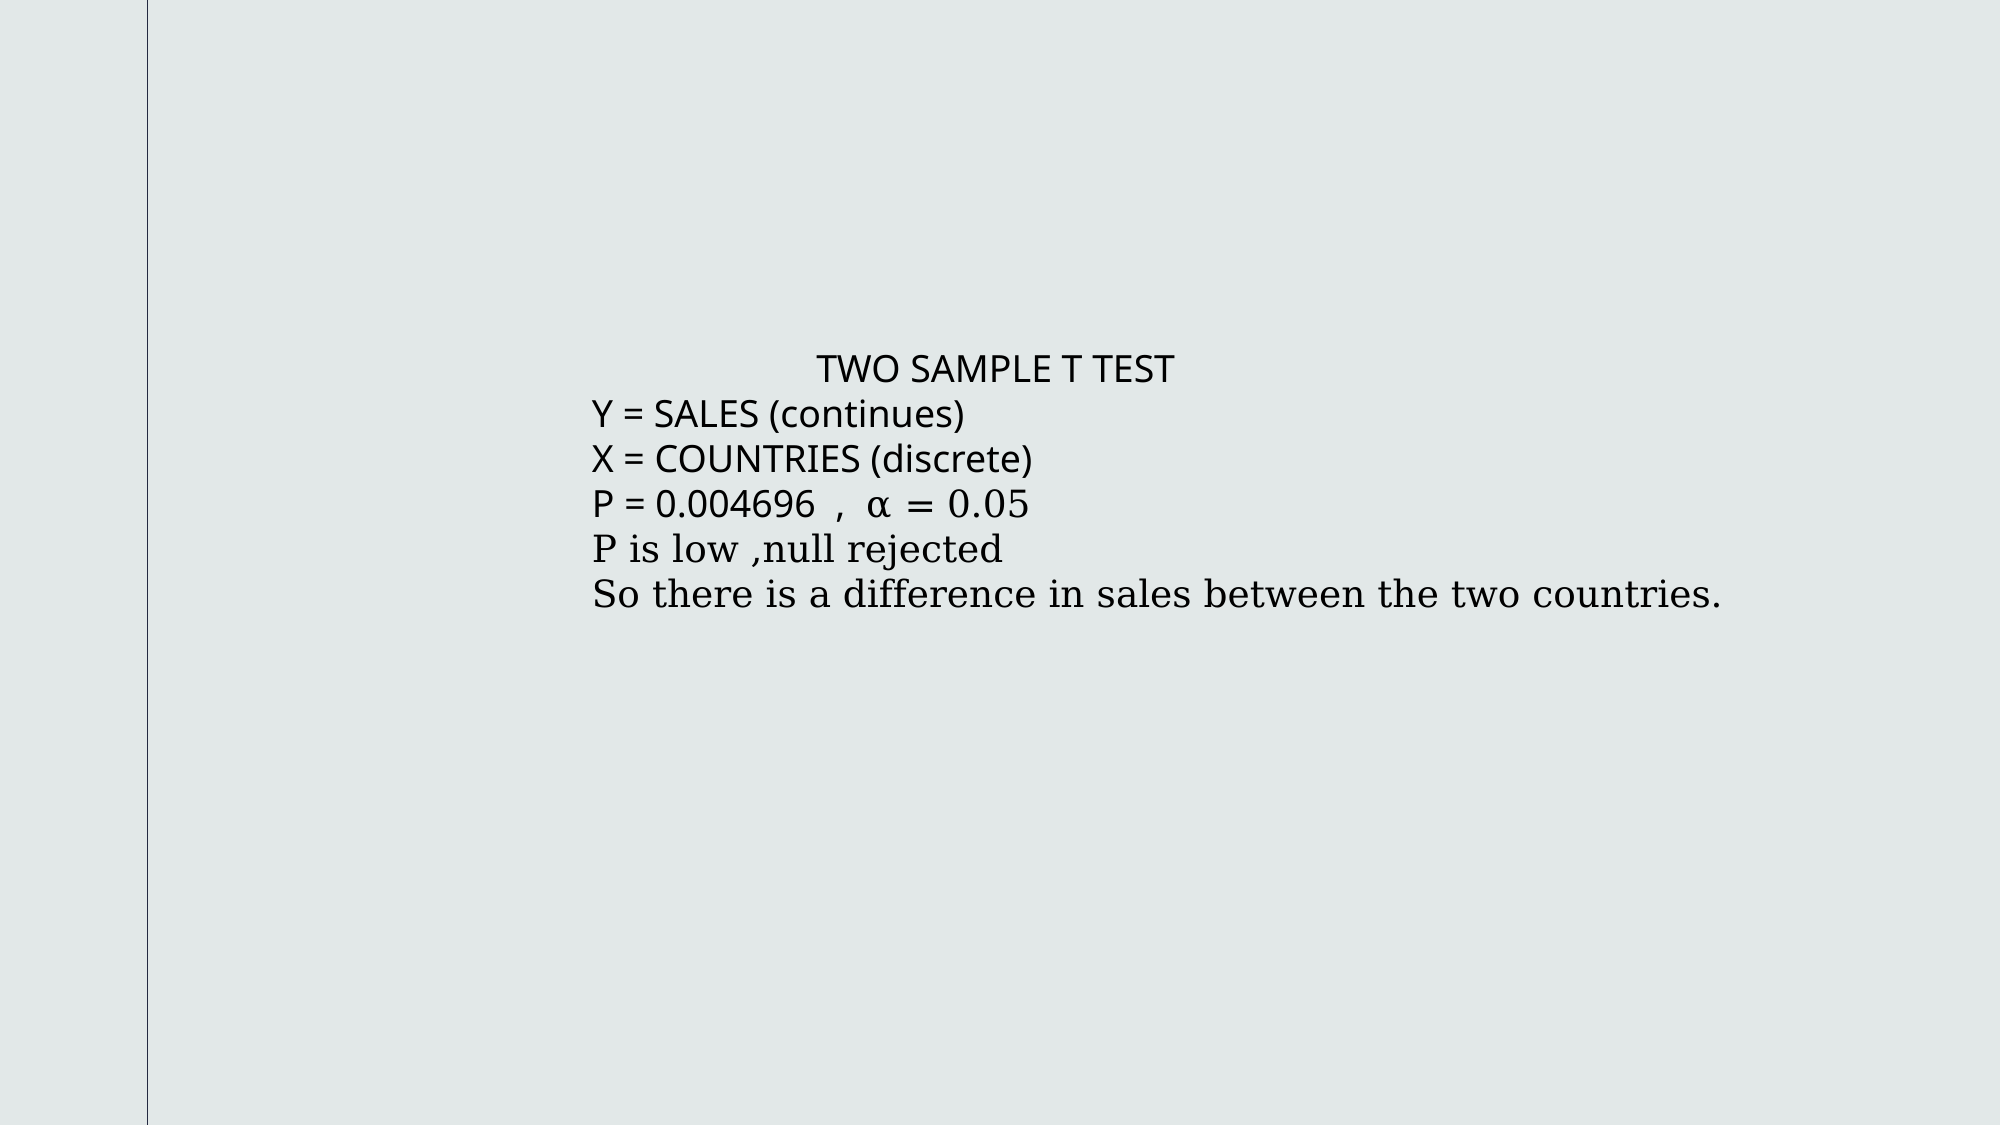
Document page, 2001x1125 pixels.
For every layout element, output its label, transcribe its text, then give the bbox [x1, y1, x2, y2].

text_box TWO SAMPLE T TEST Y = SALES (continues) X = COUNTRIES (discrete) P = 0.004696 , α = 0.05 P is low ,null rejected So there is a difference in sales between the two countries. [577, 337, 1798, 622]
